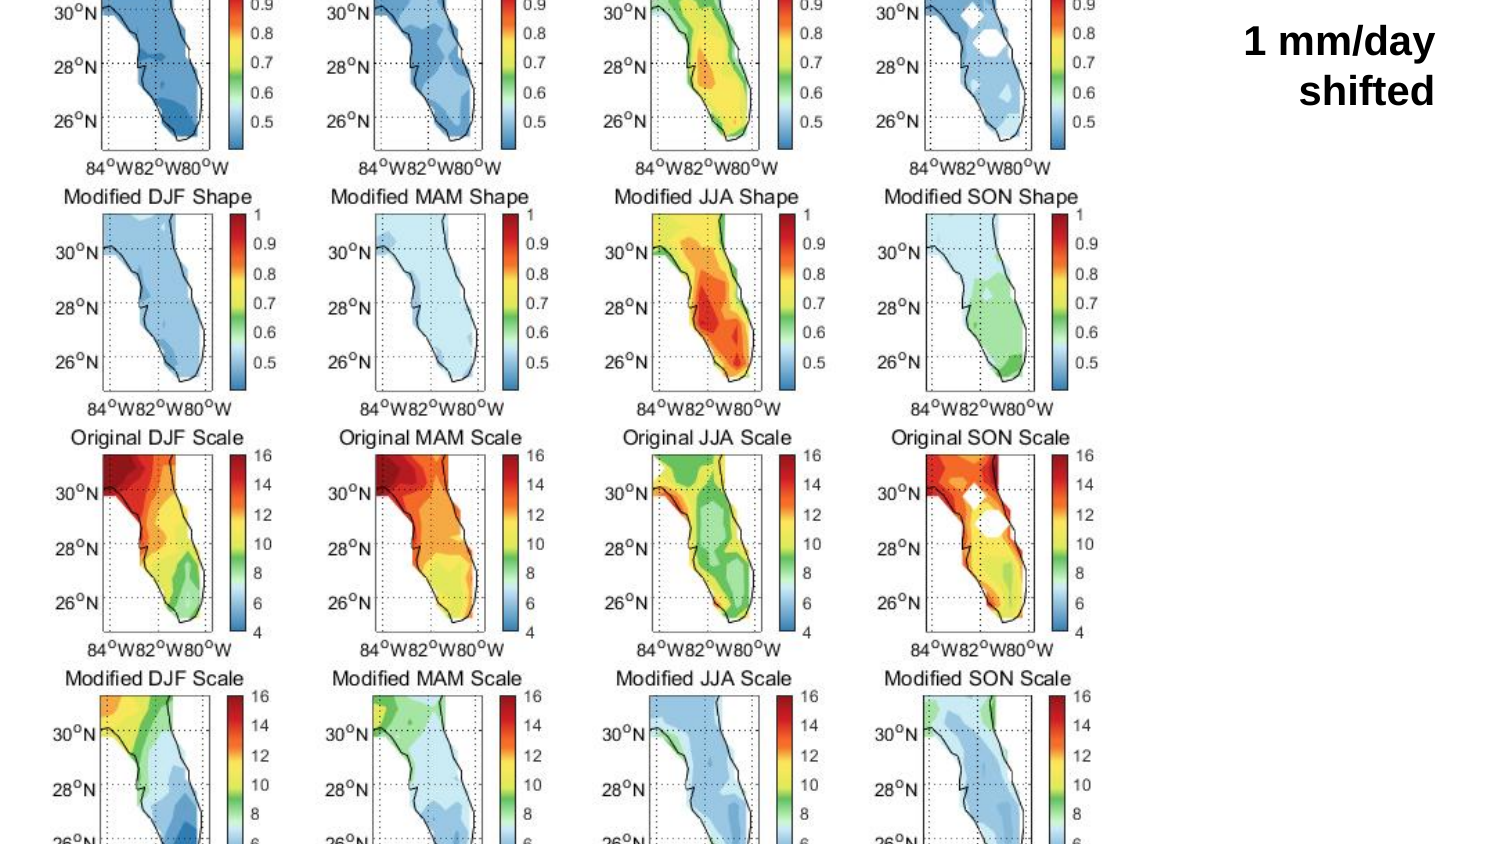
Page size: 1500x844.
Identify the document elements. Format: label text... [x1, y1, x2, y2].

text_box 1 mm/day shifted [1157, 6, 1451, 122]
picture [50, 0, 1157, 844]
